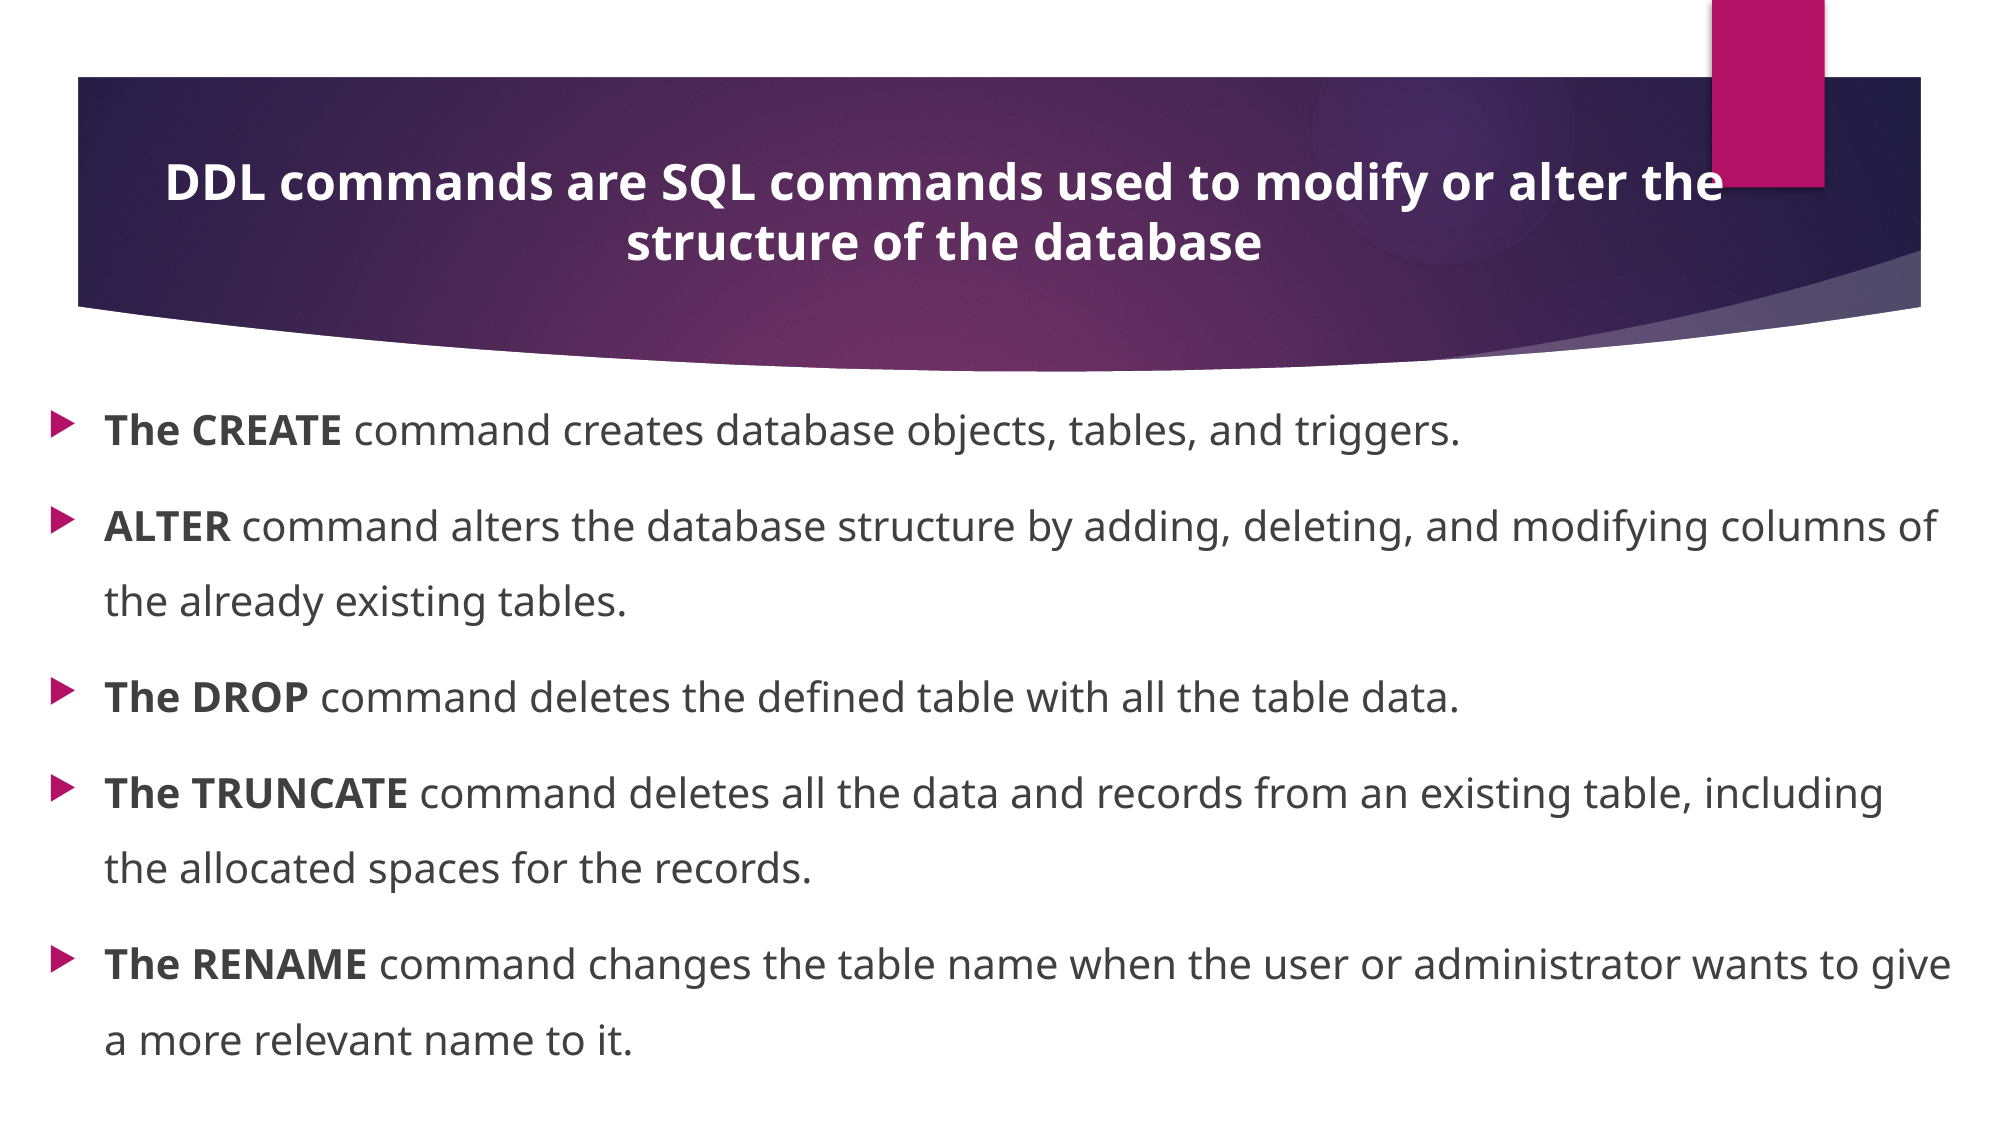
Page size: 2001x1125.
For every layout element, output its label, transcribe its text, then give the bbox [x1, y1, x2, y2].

list The CREATE command creates database objects, tables, and triggers. ALTER command alters the database structure by adding, deleting, and modifying columns of the already existing tables. The DROP command deletes the defined table with all the table data. The TRUNCATE command deletes all the data and records from an existing table, including the allocated spaces for the records. The RENAME command changes the table name when the user or administrator wants to give a more relevant name to it. [32, 371, 1975, 1105]
text_box DDL commands are SQL commands used to modify or alter the structure of the database [102, 143, 1788, 279]
